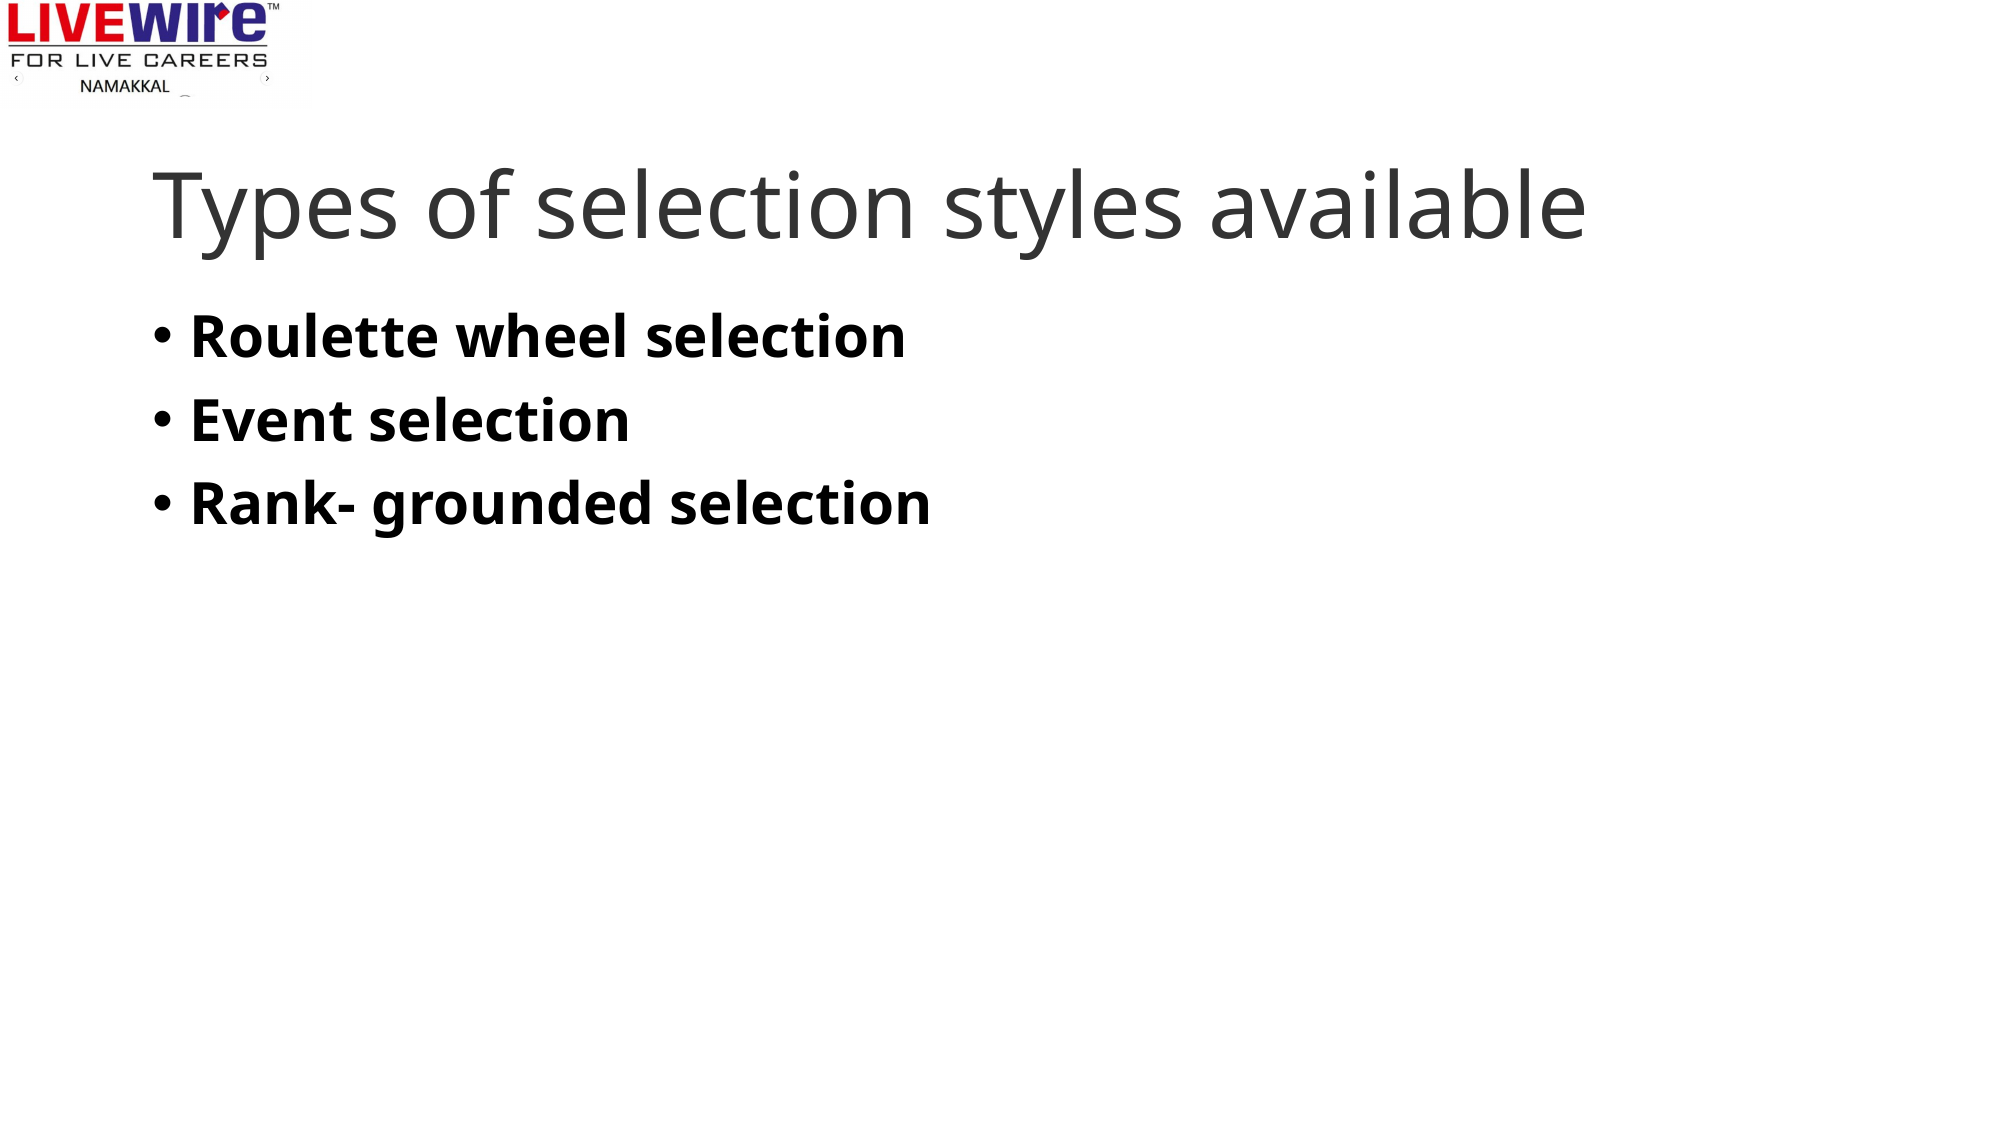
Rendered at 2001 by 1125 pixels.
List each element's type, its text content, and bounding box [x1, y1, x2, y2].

list Roulette wheel selection Event selection Rank- grounded selection [137, 299, 1863, 1014]
title Types of selection styles available [137, 155, 1863, 299]
picture [0, 0, 312, 109]
